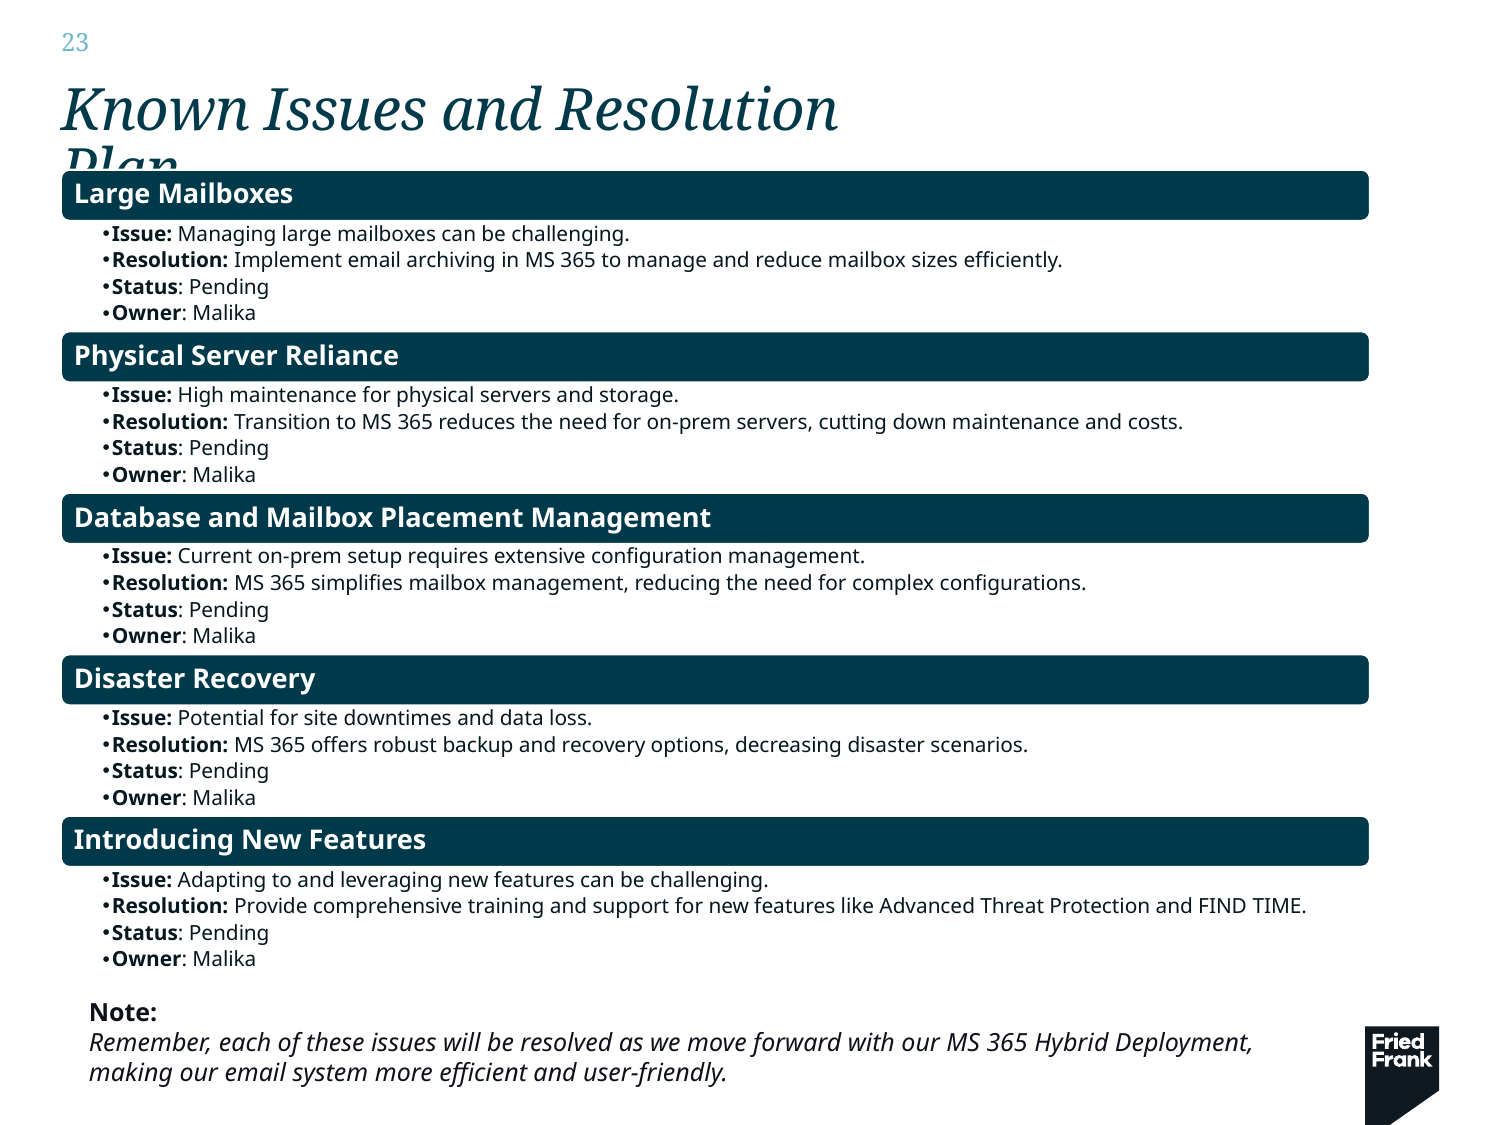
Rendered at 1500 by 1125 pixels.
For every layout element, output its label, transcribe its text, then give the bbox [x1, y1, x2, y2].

title Known Issues and Resolution Plan [60, 82, 900, 144]
text_box Note: Remember, each of these issues will be resolved as we move forward with our MS 365 Hybrid Deployment, making our email system more efficient and user-friendly. [88, 996, 1303, 1087]
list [60, 165, 1370, 982]
